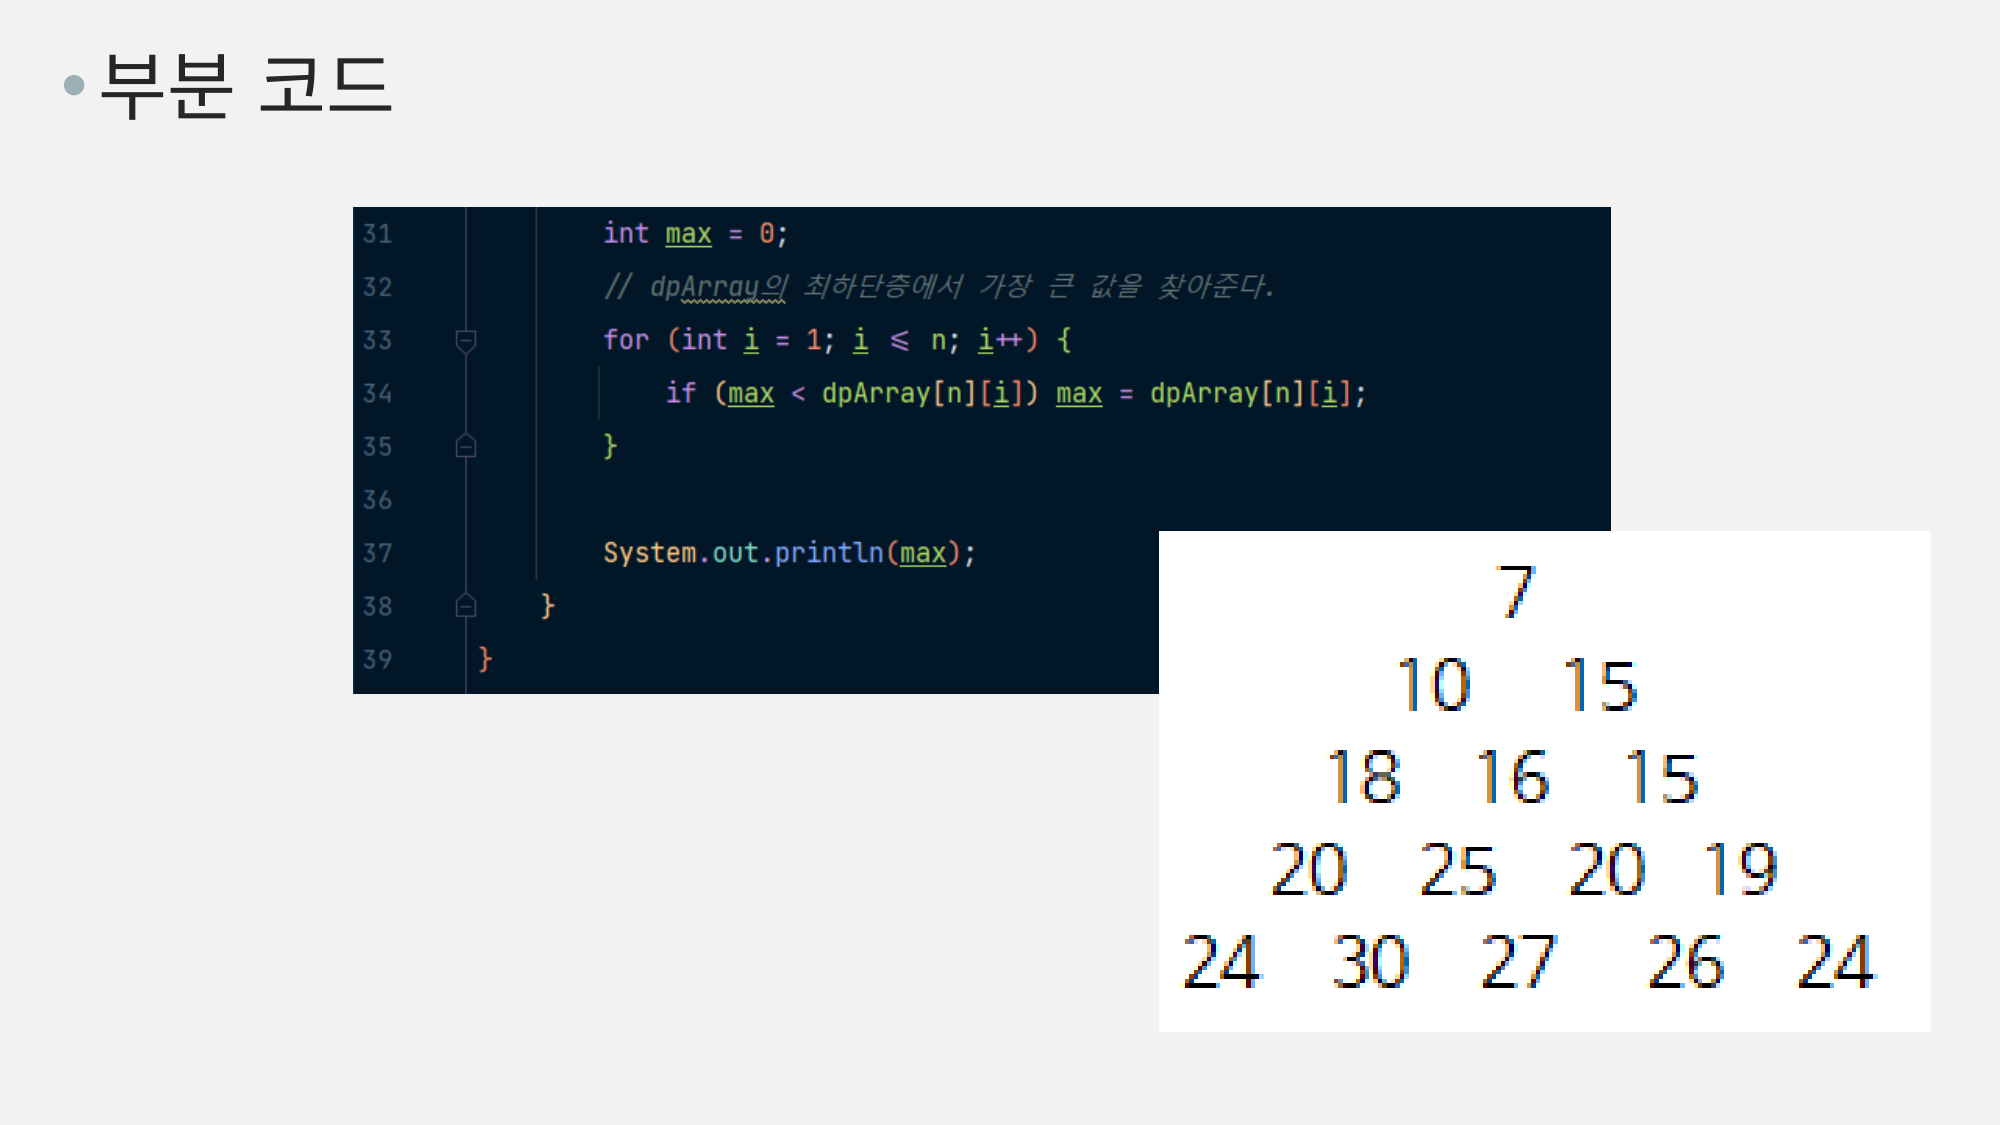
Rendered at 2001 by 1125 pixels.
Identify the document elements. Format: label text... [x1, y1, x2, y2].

picture [352, 207, 1931, 1032]
list 부분 코드 [46, 31, 1880, 532]
